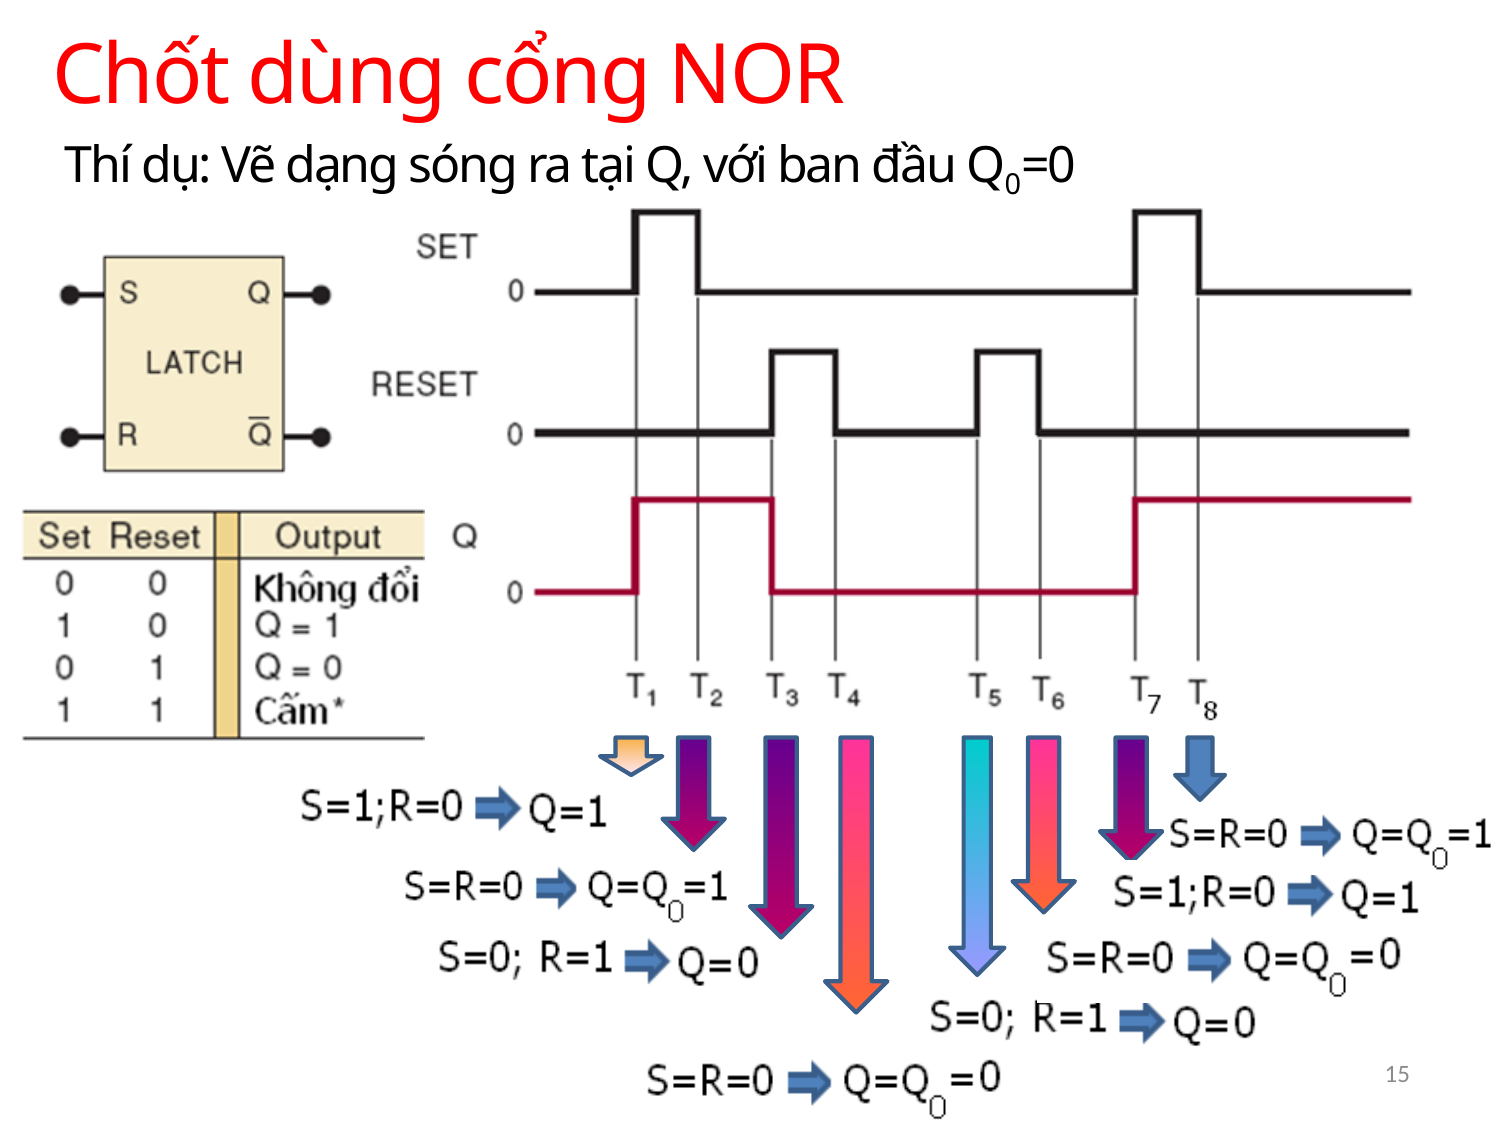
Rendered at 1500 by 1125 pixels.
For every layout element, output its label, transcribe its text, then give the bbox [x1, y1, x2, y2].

picture [16, 196, 1423, 744]
text_box [748, 735, 815, 940]
text_box [597, 735, 665, 777]
slide_number 15 [1074, 1042, 1425, 1103]
text_box [1010, 735, 1077, 915]
text_box [1173, 735, 1227, 802]
text_box [823, 735, 890, 1015]
picture [287, 774, 618, 840]
text_box [948, 735, 1007, 978]
text_box [660, 735, 727, 853]
text_box Thí dụ: Vẽ dạng sóng ra tại Q, với ban đầu Q0=0 [50, 124, 1438, 208]
text_box Chốt dùng cổng NOR [37, 12, 1075, 128]
picture [399, 862, 736, 928]
picture [424, 937, 764, 988]
text_box [1098, 735, 1159, 859]
picture [637, 809, 1500, 1125]
picture [49, 237, 351, 487]
